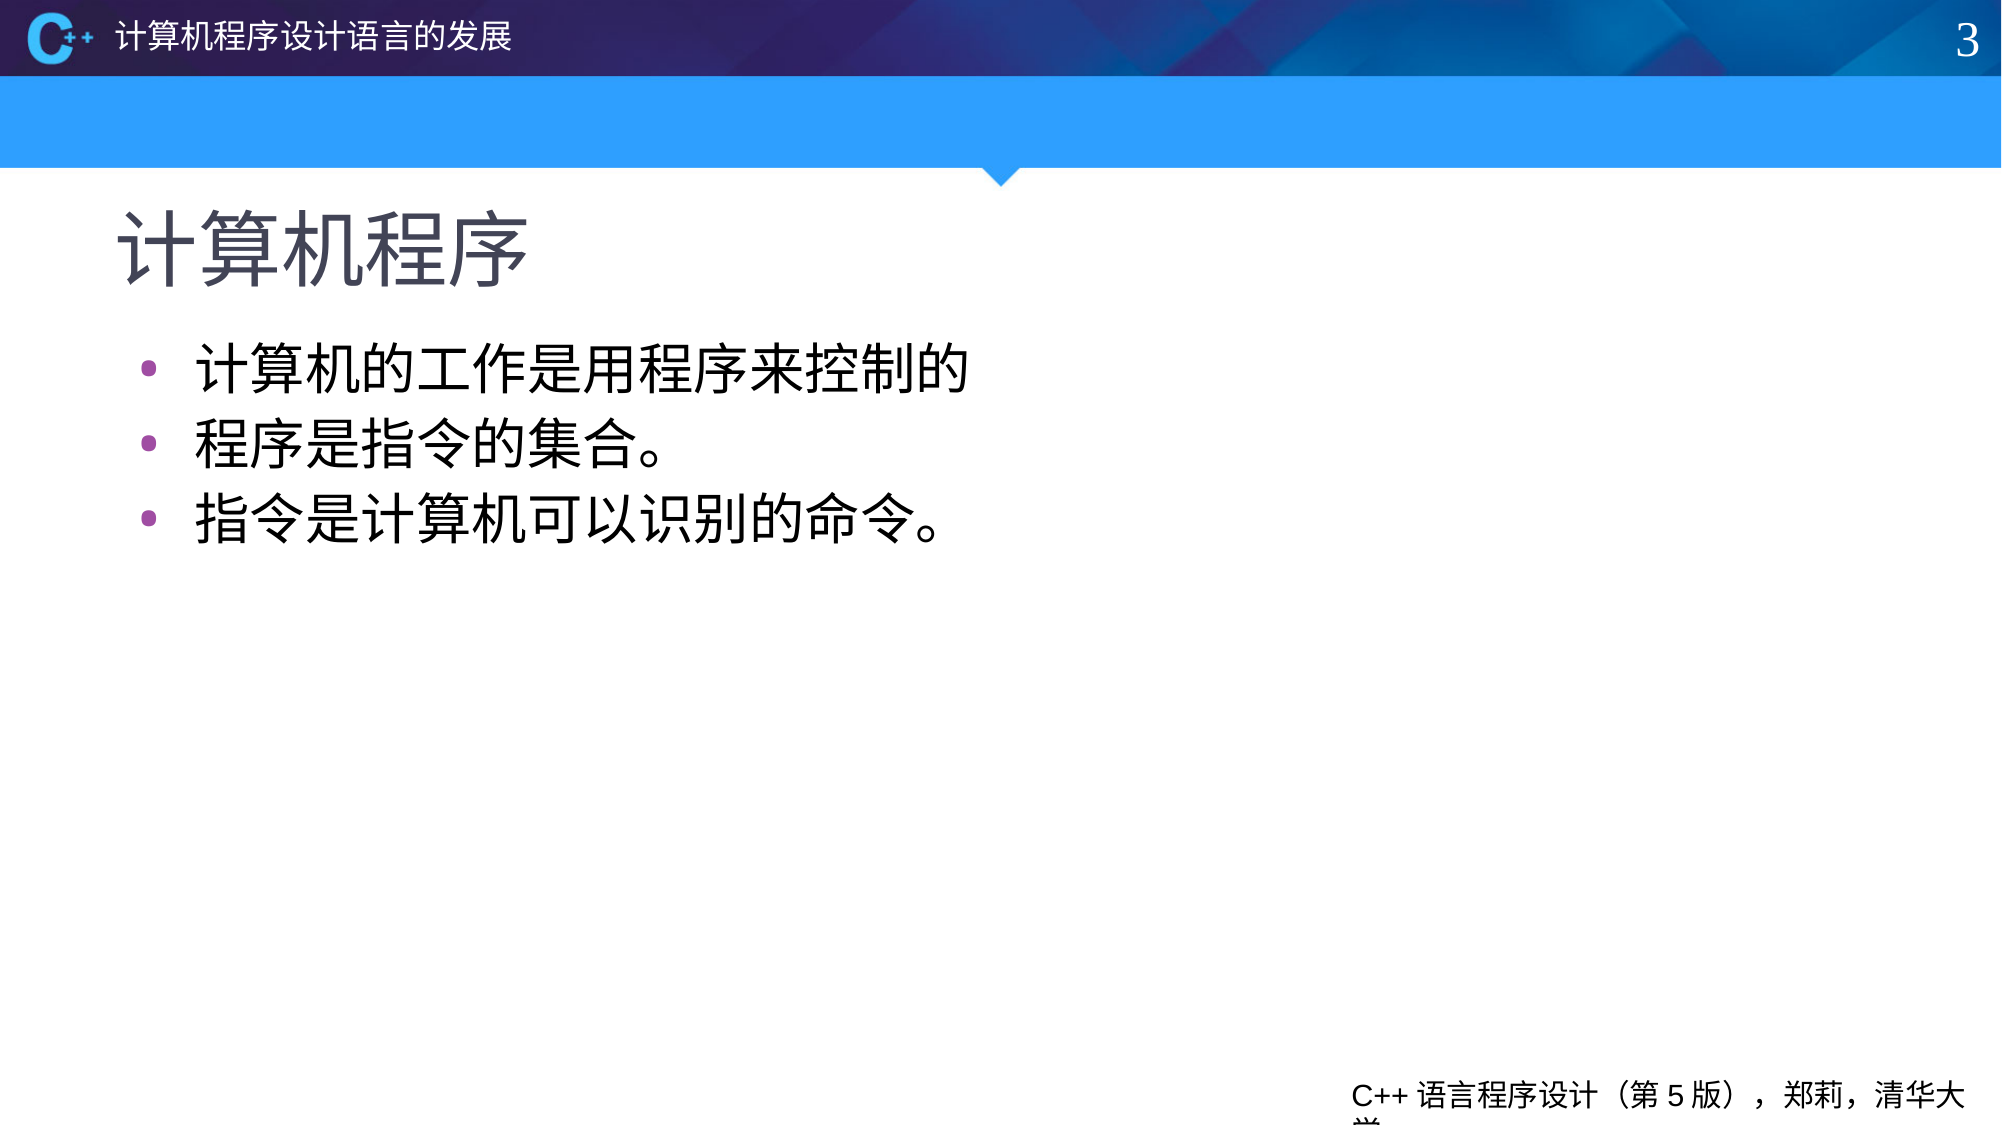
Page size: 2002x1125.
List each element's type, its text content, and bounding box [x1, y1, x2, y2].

picture [0, 0, 2002, 1125]
list 计算机的工作是用程序来控制的 程序是指令的集合。 指令是计算机可以识别的命令。 [100, 326, 1901, 1079]
title 计算机程序 [100, 168, 1901, 326]
text_box [0, 0, 1188, 82]
slide_number 3 [1867, 6, 1996, 67]
text_box 计算机程序设计语言的发展 [94, 0, 1247, 71]
